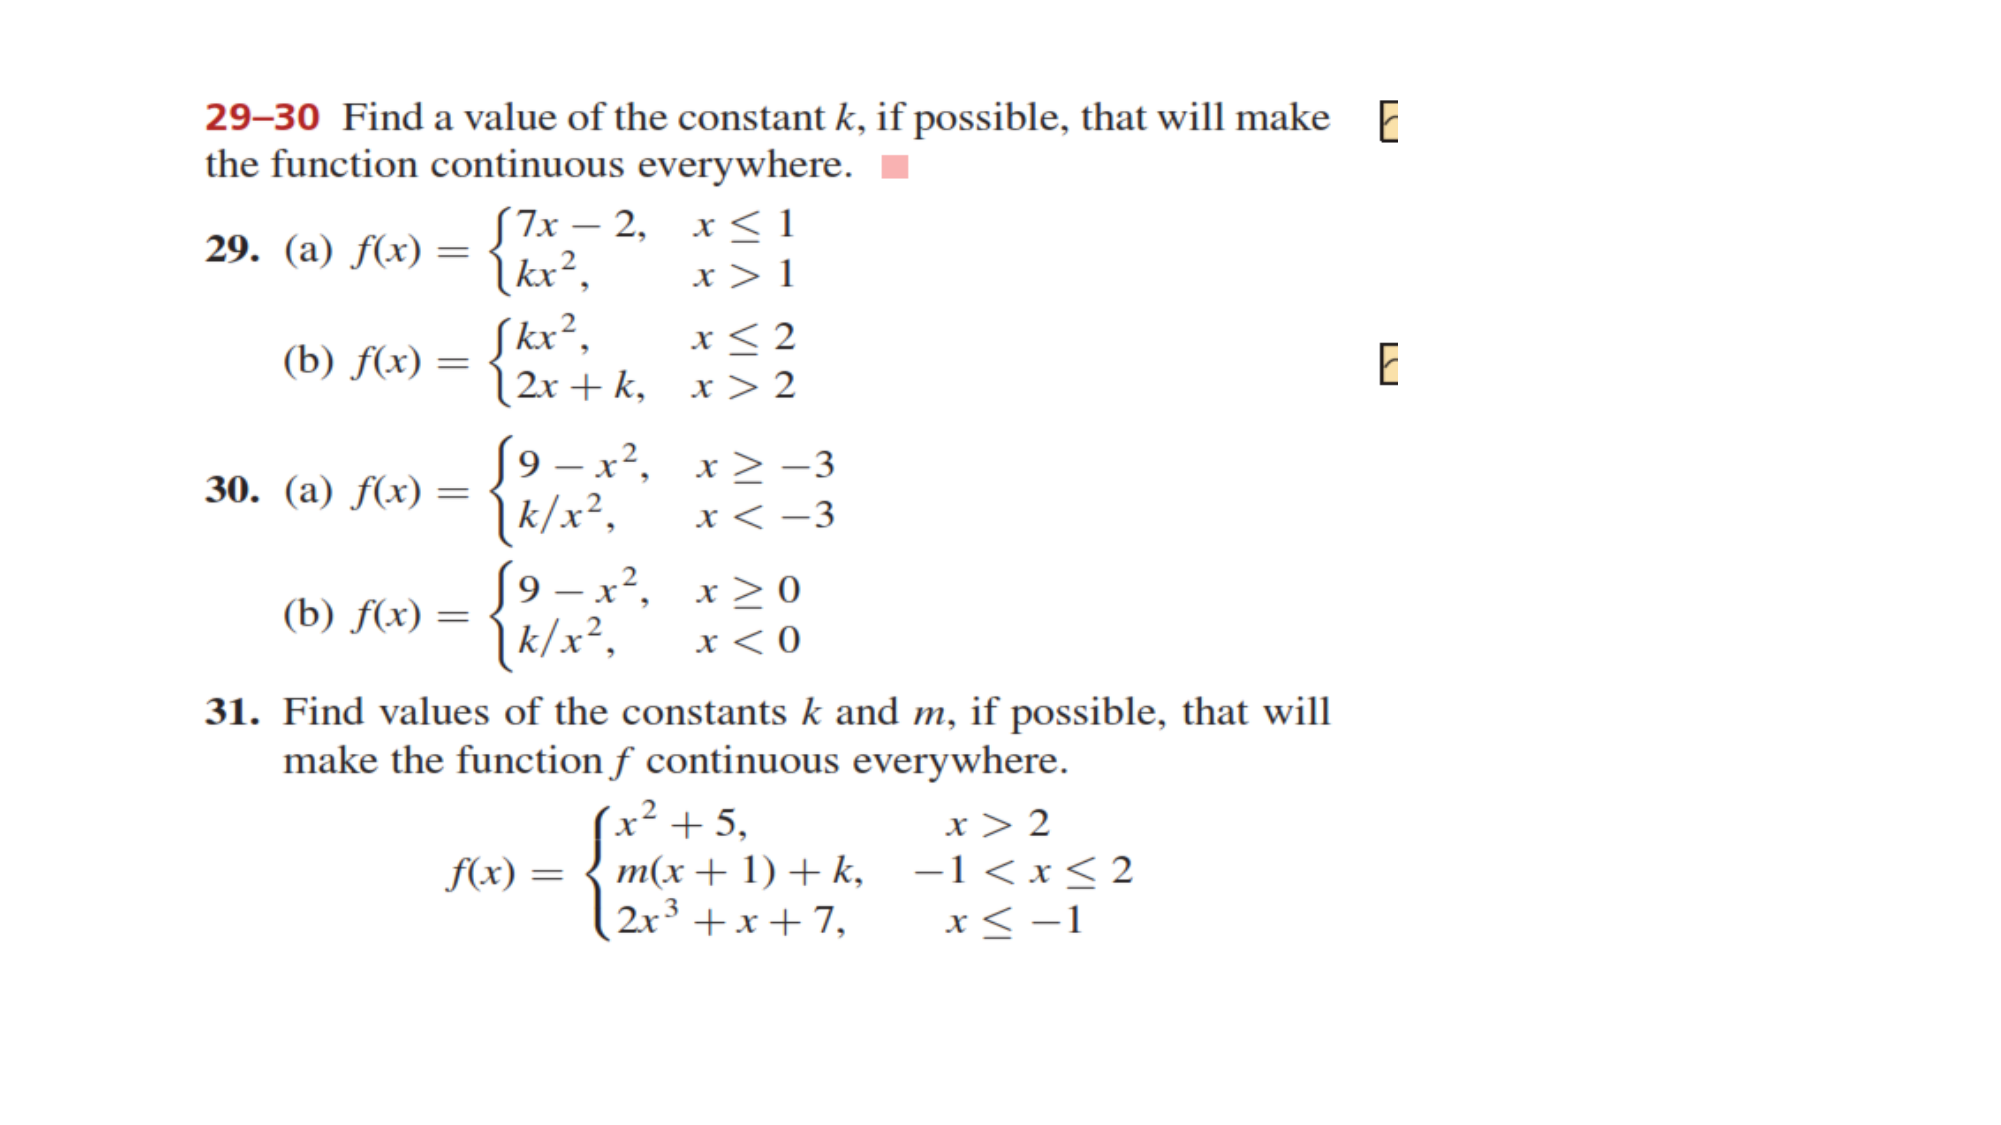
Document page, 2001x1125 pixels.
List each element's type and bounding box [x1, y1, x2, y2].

picture [133, 74, 1398, 958]
